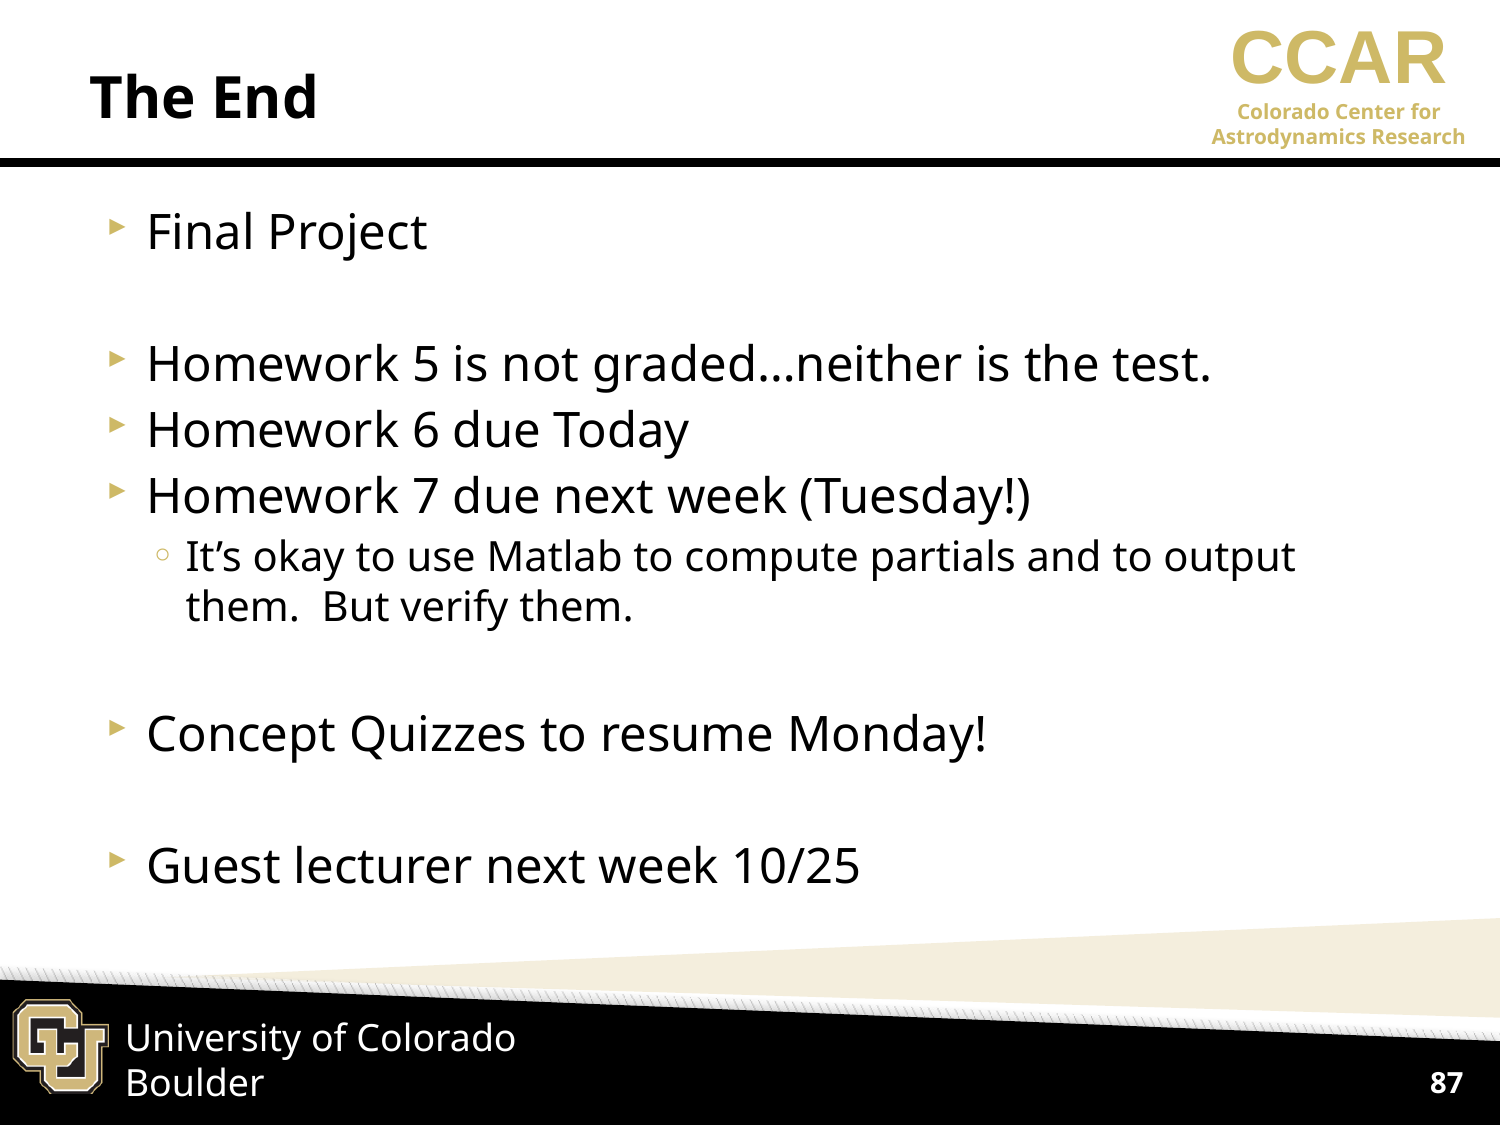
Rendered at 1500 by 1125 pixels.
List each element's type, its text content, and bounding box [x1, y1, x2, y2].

list Final Project Homework 5 is not graded…neither is the test. Homework 6 due Today Homework 7 due next week (Tuesday!) It’s okay to use Matlab to compute partials and to output them. But verify them. Concept Quizzes to resume Monday! Guest lecturer next week 10/25 [75, 193, 1425, 903]
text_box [0, 972, 1499, 1041]
title The End [75, 37, 1200, 138]
slide_number 87 [1385, 1051, 1479, 1112]
